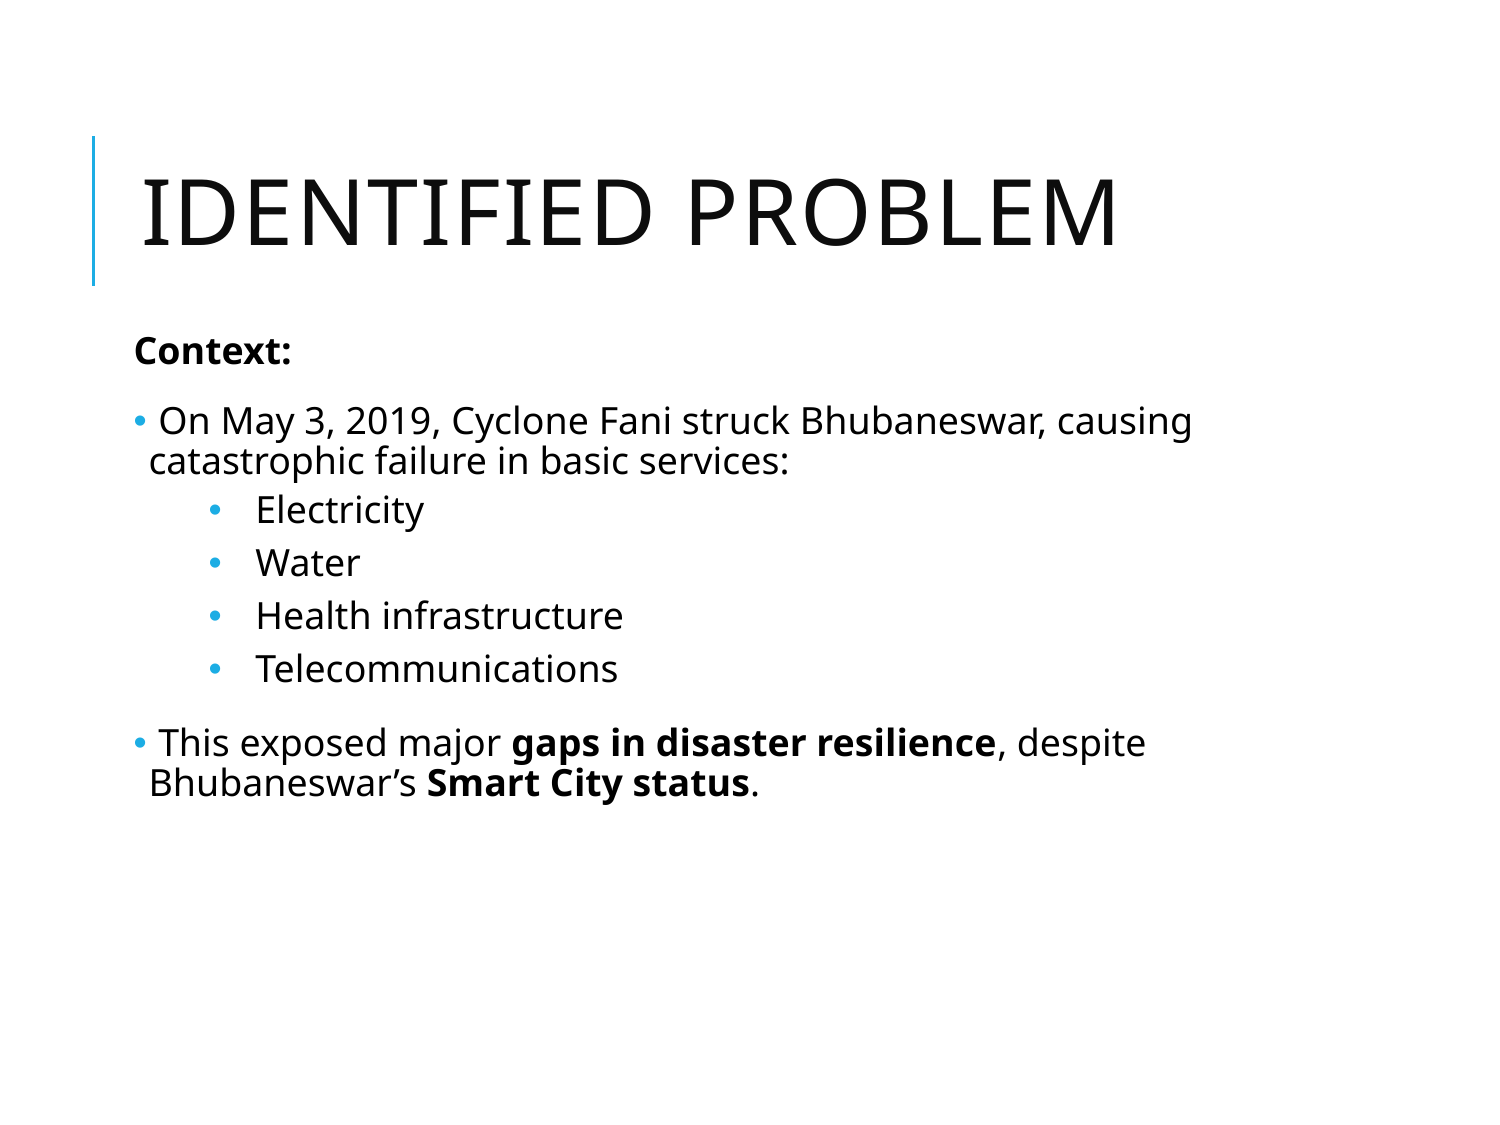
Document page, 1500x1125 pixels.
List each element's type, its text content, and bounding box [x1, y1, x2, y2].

list Context: On May 3, 2019, Cyclone Fani struck Bhubaneswar, causing catastrophic failure in basic services: Electricity Water Health infrastructure Telecommunications This exposed major gaps in disaster resilience, despite Bhubaneswar’s Smart City status. [126, 324, 1322, 985]
title Identified Problem [126, 96, 1322, 324]
